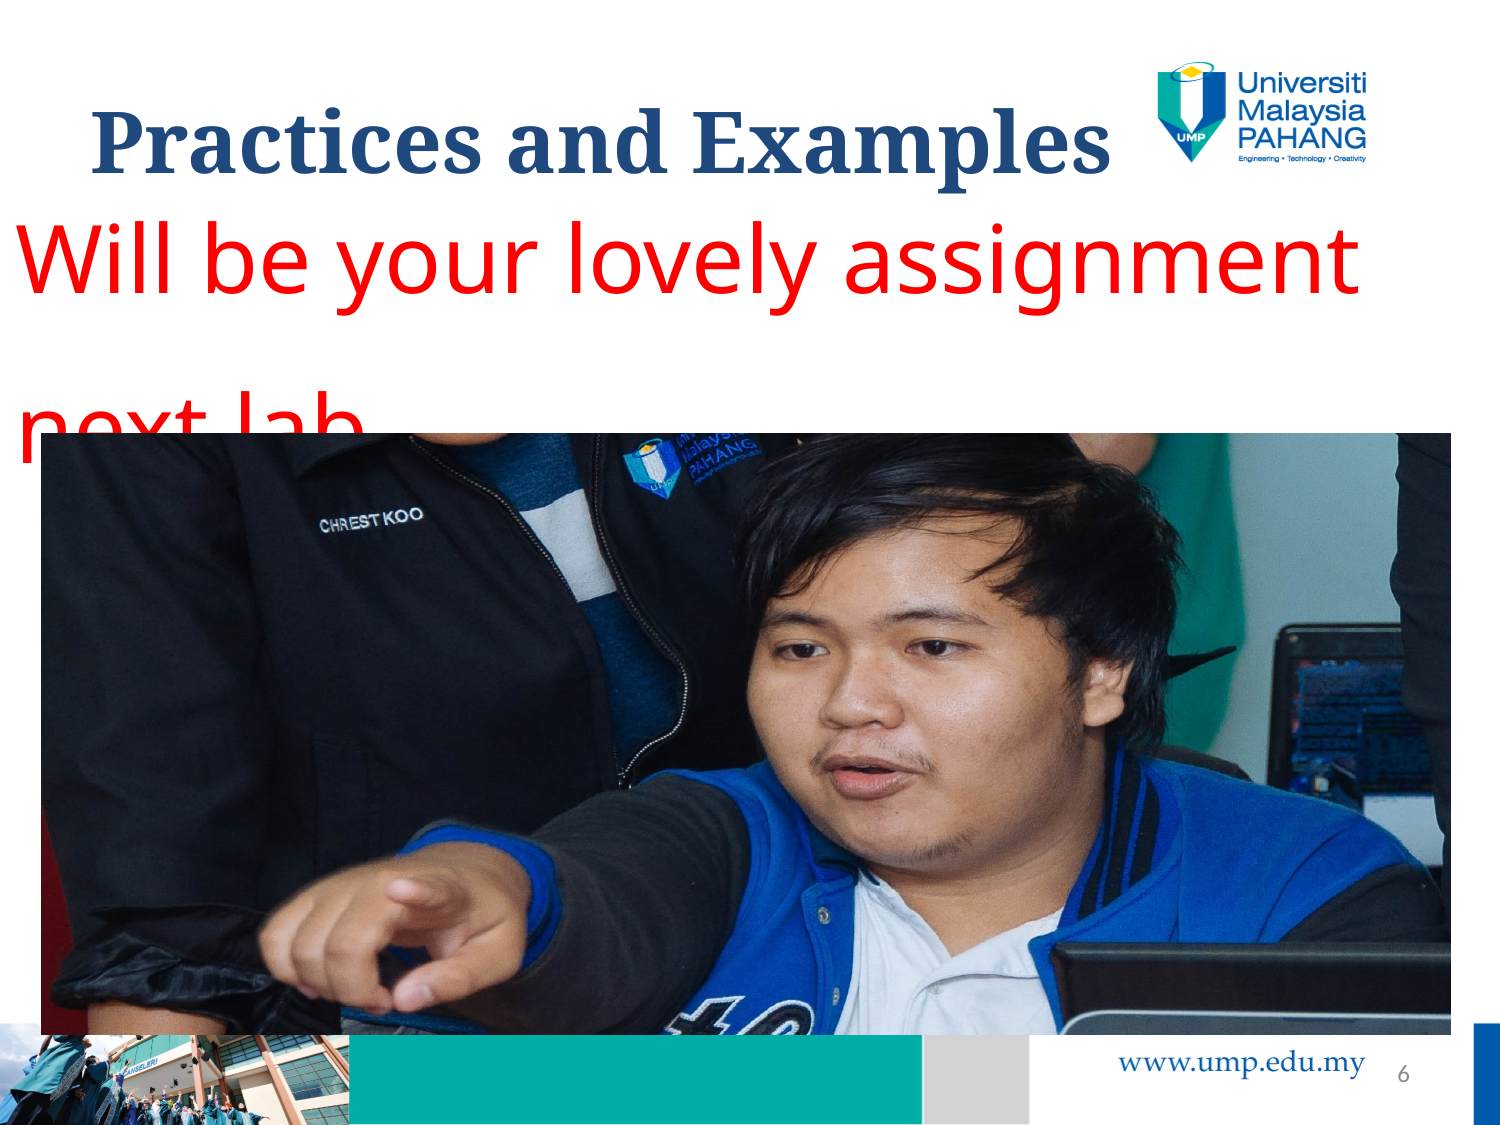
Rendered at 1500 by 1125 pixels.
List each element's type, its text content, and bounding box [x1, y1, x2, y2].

picture [0, 0, 1500, 1125]
list Will be your lovely assignment next lab. [0, 2, 1453, 492]
slide_number 6 [1074, 1044, 1425, 1103]
